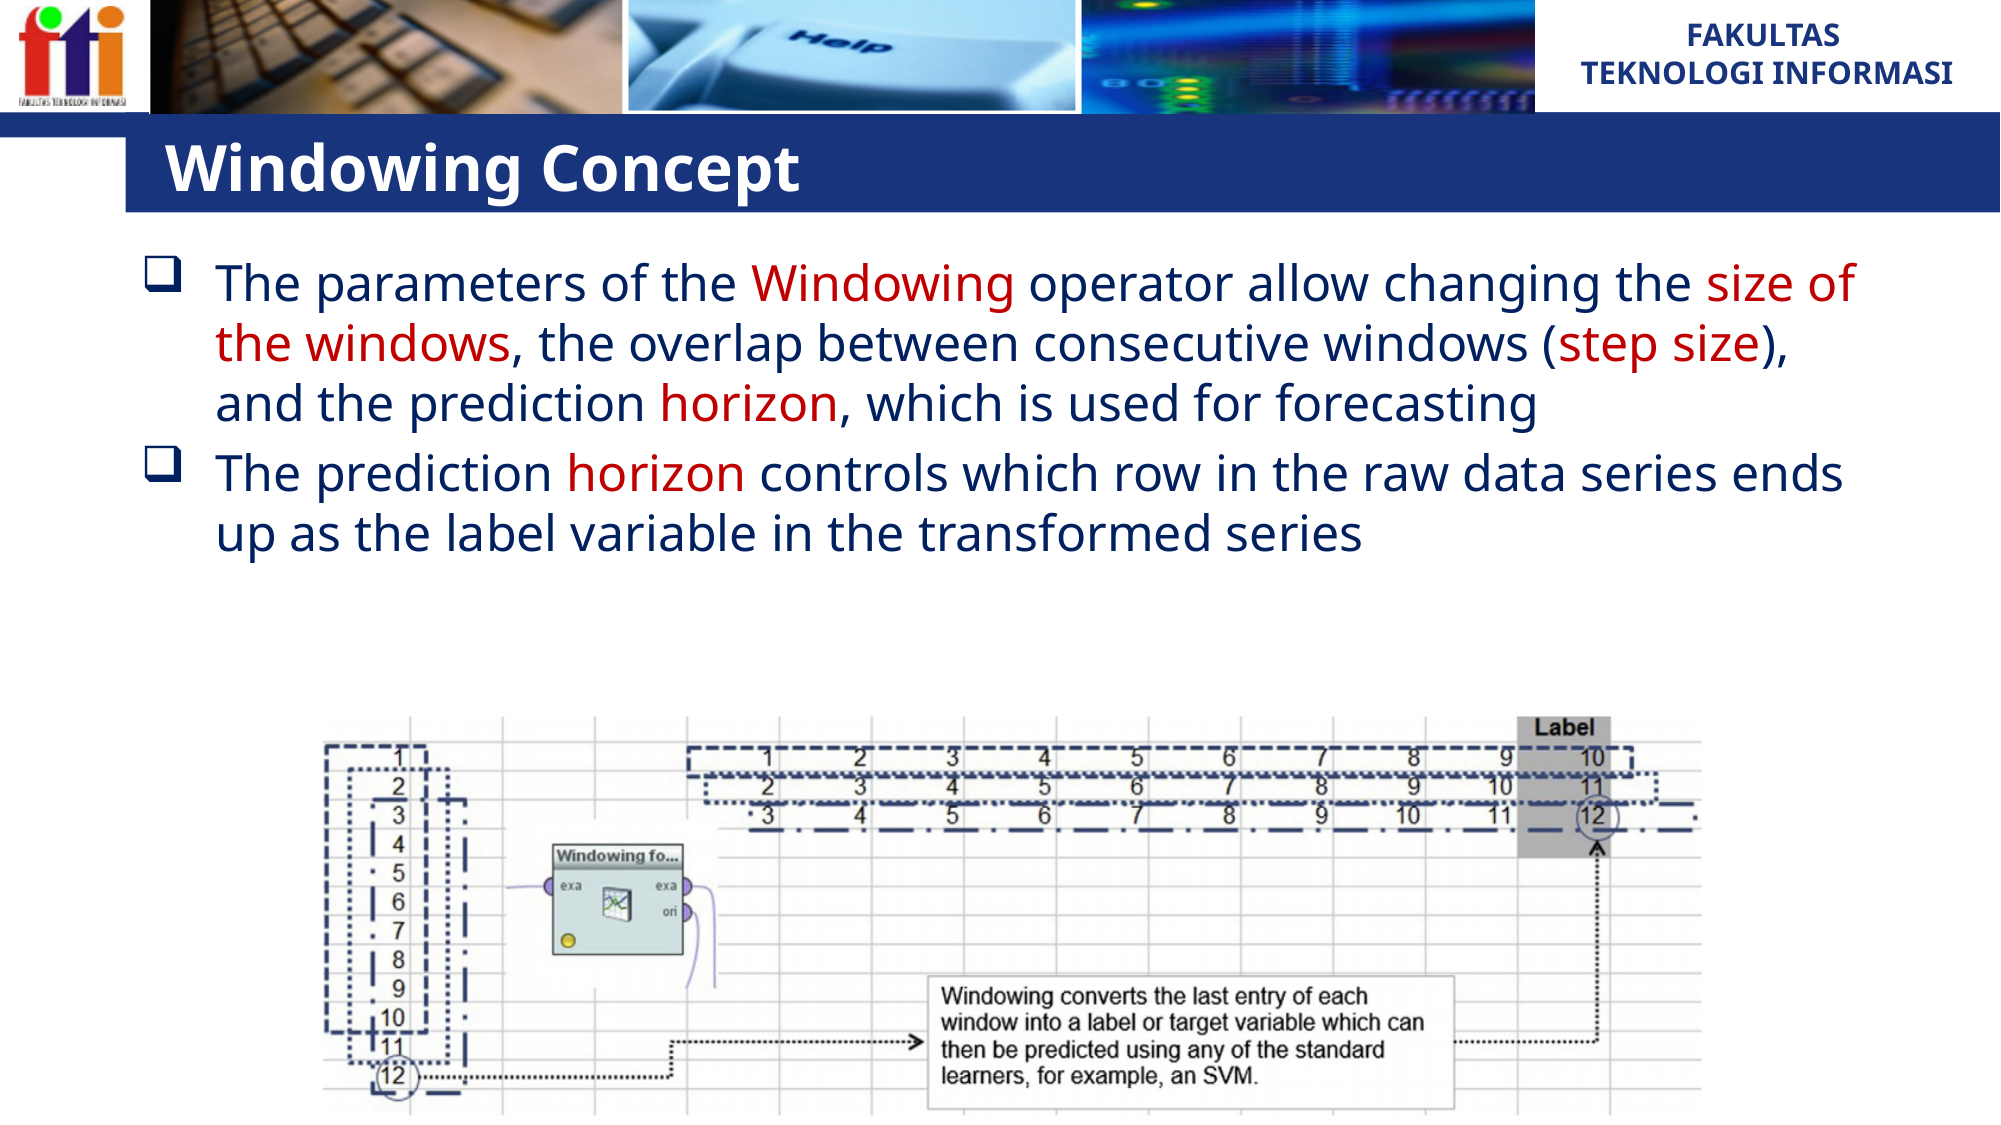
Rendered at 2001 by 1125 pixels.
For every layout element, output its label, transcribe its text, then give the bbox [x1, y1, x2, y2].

picture [149, 0, 1535, 114]
picture [19, 6, 126, 106]
title Windowing Concept [149, 119, 1934, 213]
picture [268, 687, 1732, 1125]
list The parameters of the Windowing operator allow changing the size of the windows, the overlap between consecutive windows (step size), and the prediction horizon, which is used for forecasting The prediction horizon controls which row in the raw data series ends up as the label variable in the transformed series [125, 243, 1898, 984]
